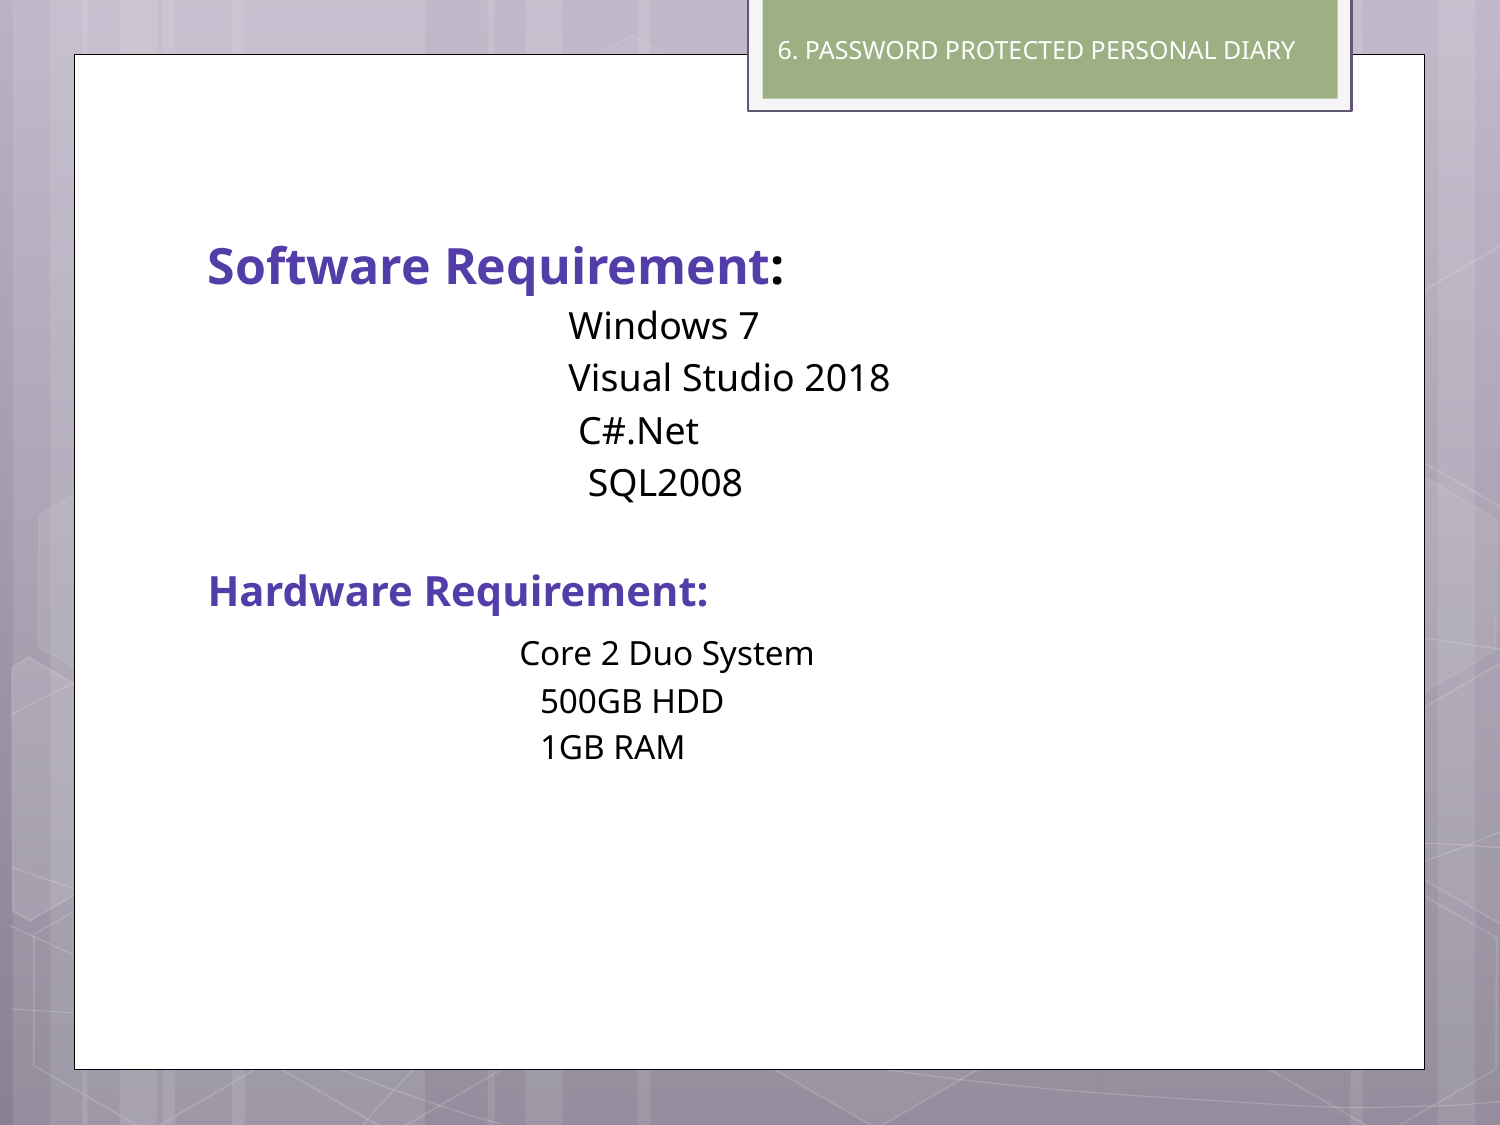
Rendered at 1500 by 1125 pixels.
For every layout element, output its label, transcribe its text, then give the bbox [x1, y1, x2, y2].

slide_number 6. PASSWORD PROTECTED PERSONAL DIARY [762, 36, 1336, 97]
list Software Requirement: Windows 7 Visual Studio 2018 C#.Net SQL2008 Hardware Requirement: Core 2 Duo System 500GB HDD 1GB RAM [181, 226, 1294, 867]
